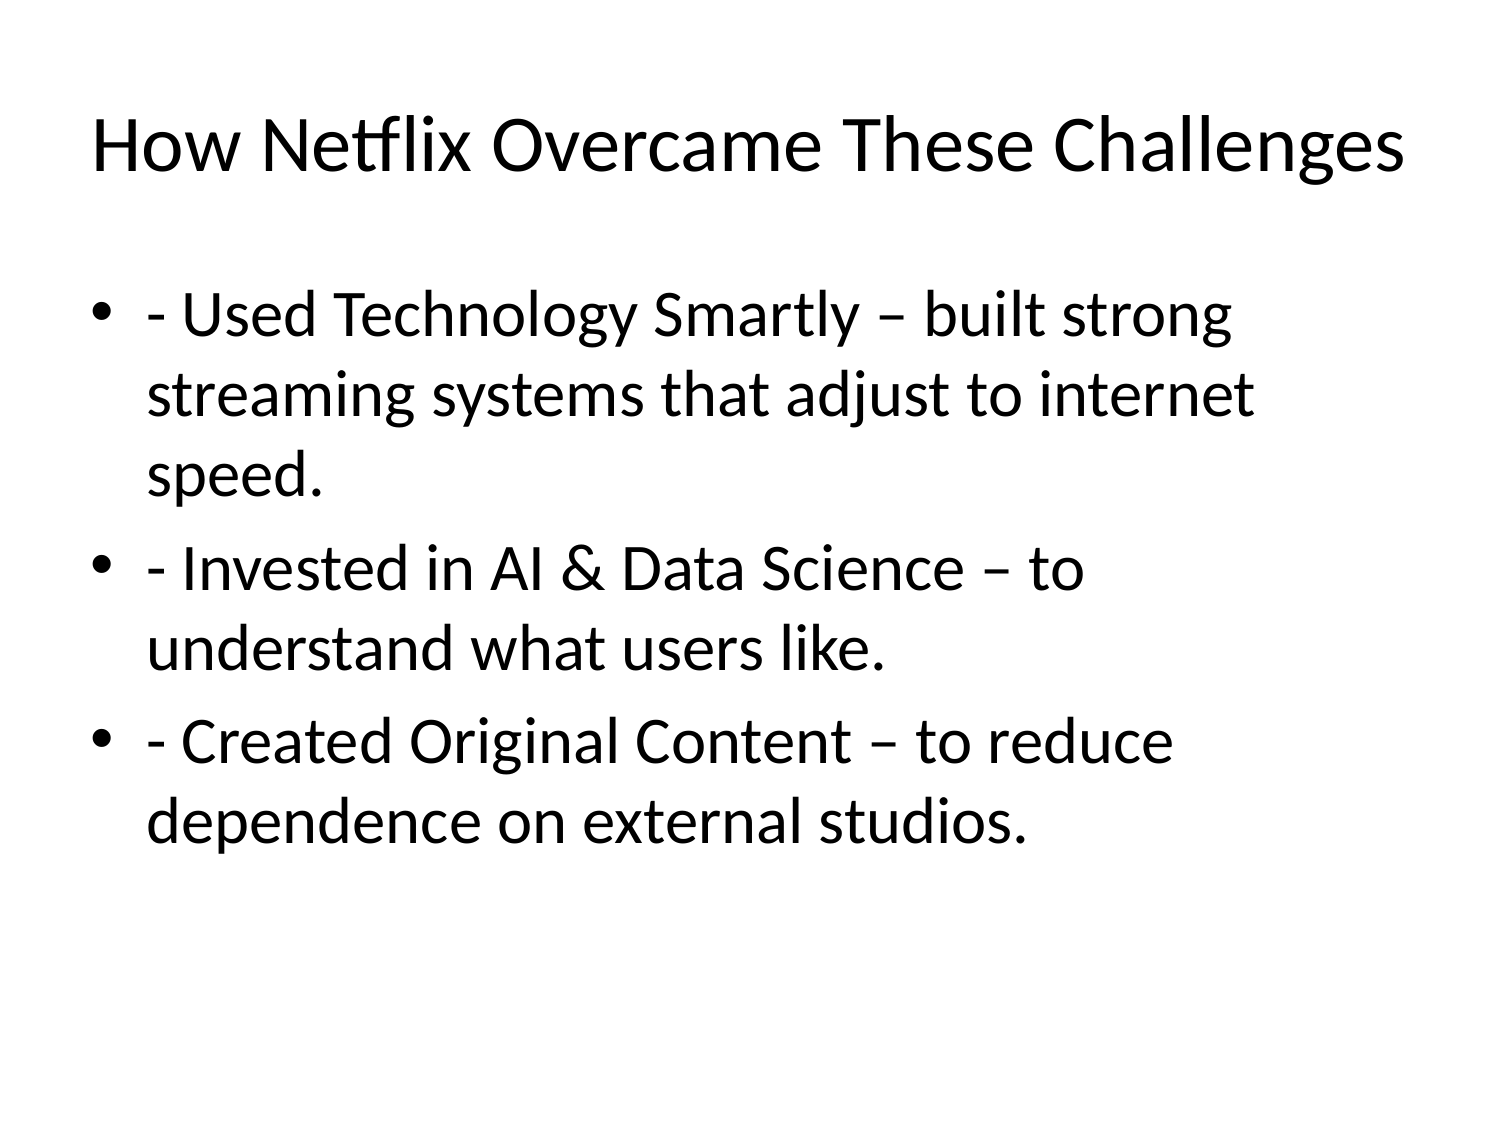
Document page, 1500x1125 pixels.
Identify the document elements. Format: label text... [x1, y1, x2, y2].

title How Netflix Overcame These Challenges [75, 45, 1425, 233]
list - Used Technology Smartly – built strong streaming systems that adjust to internet speed. - Invested in AI & Data Science – to understand what users like. - Created Original Content – to reduce dependence on external studios. [75, 262, 1425, 1005]
